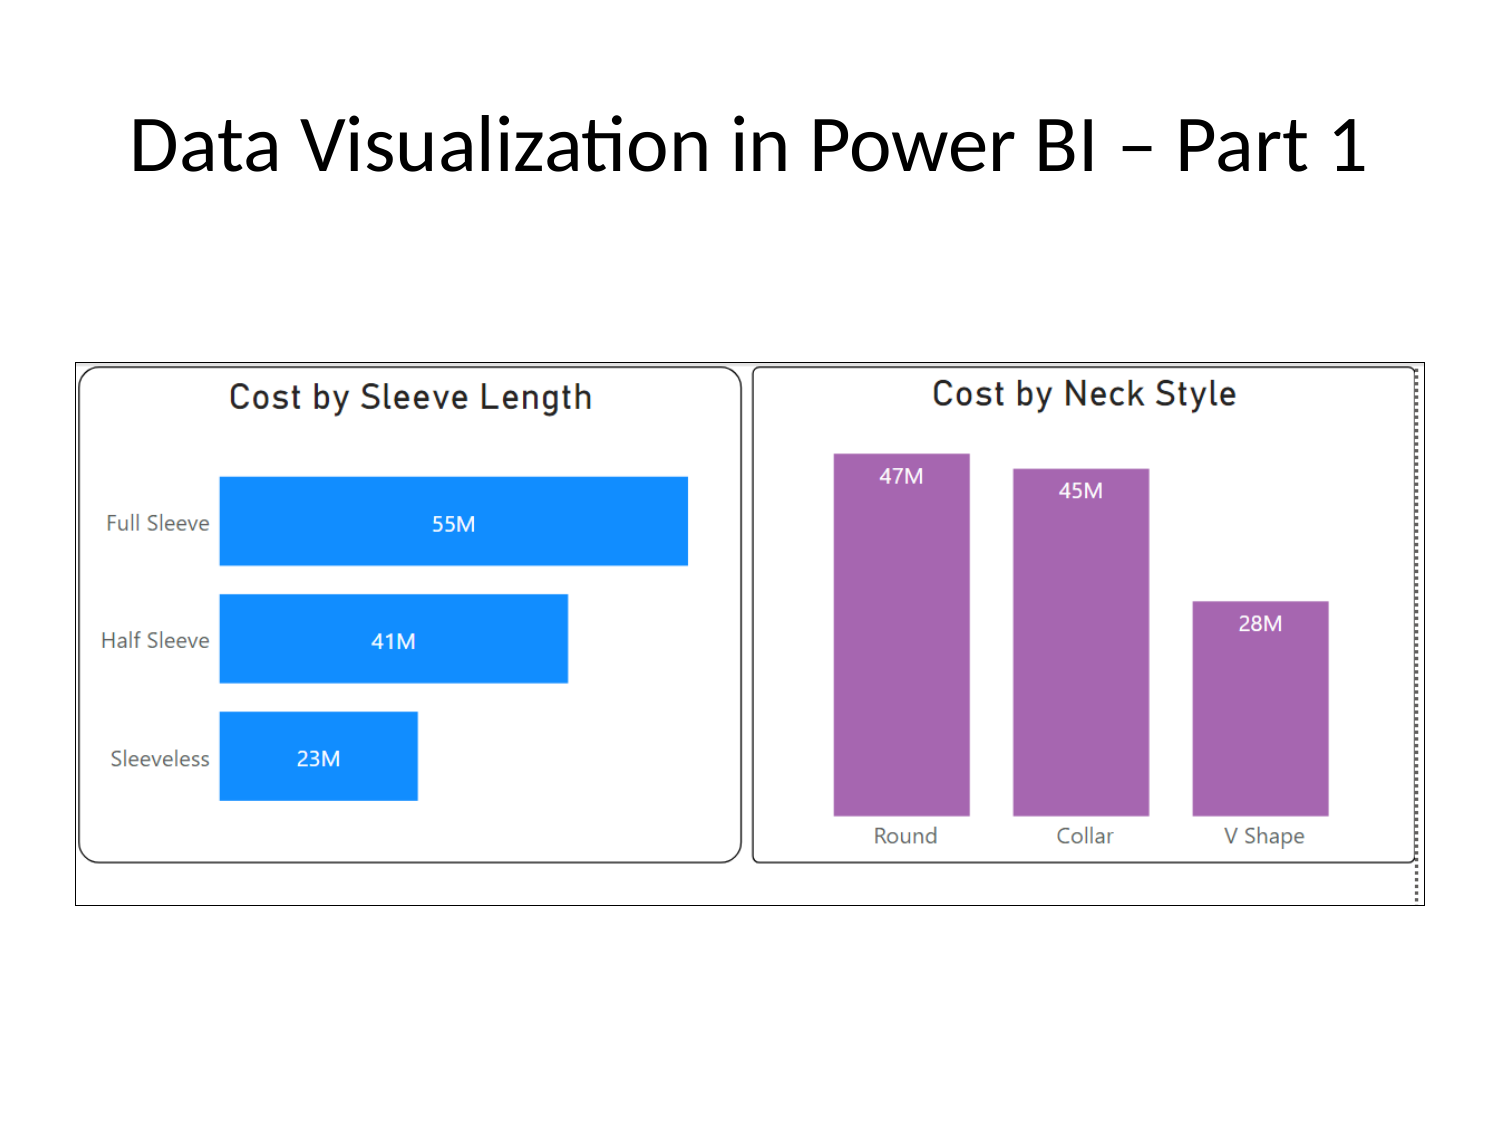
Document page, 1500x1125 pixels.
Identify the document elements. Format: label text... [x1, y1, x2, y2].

title Data Visualization in Power BI – Part 1 [75, 45, 1425, 233]
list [74, 362, 1426, 906]
